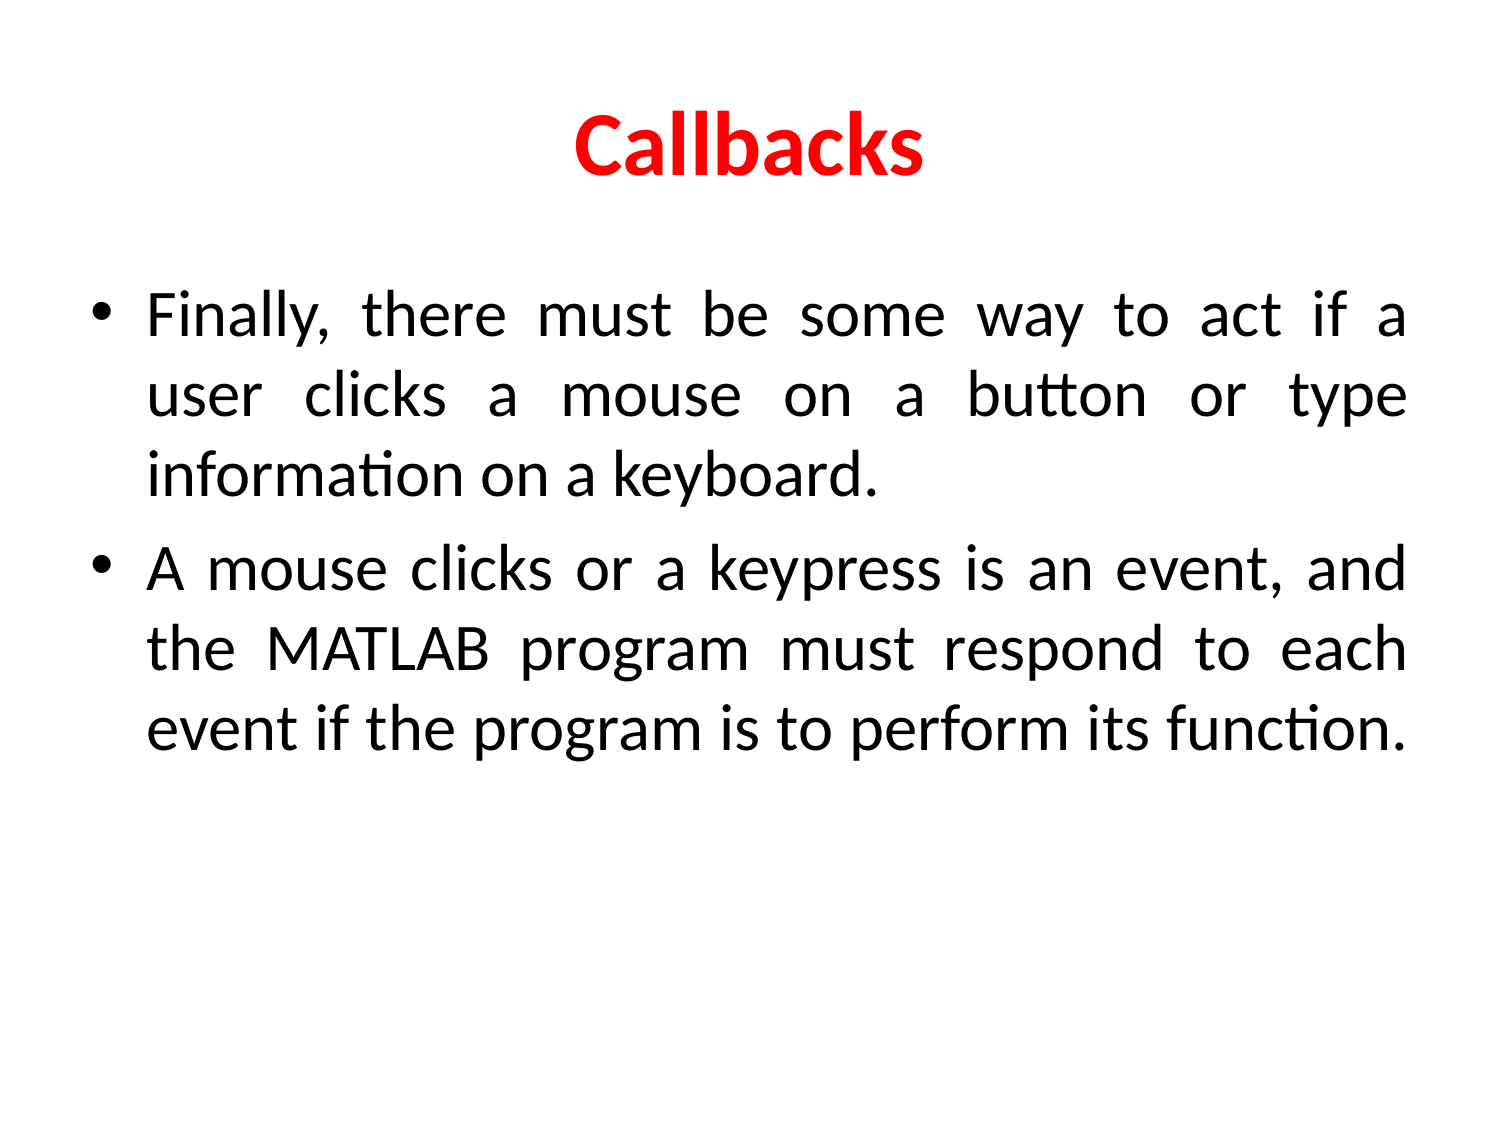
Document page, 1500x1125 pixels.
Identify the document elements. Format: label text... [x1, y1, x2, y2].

title Callbacks [75, 45, 1425, 233]
list Finally, there must be some way to act if a user clicks a mouse on a button or type information on a keyboard. A mouse clicks or a keypress is an event, and the MATLAB program must respond to each event if the program is to perform its function. [75, 262, 1425, 1005]
